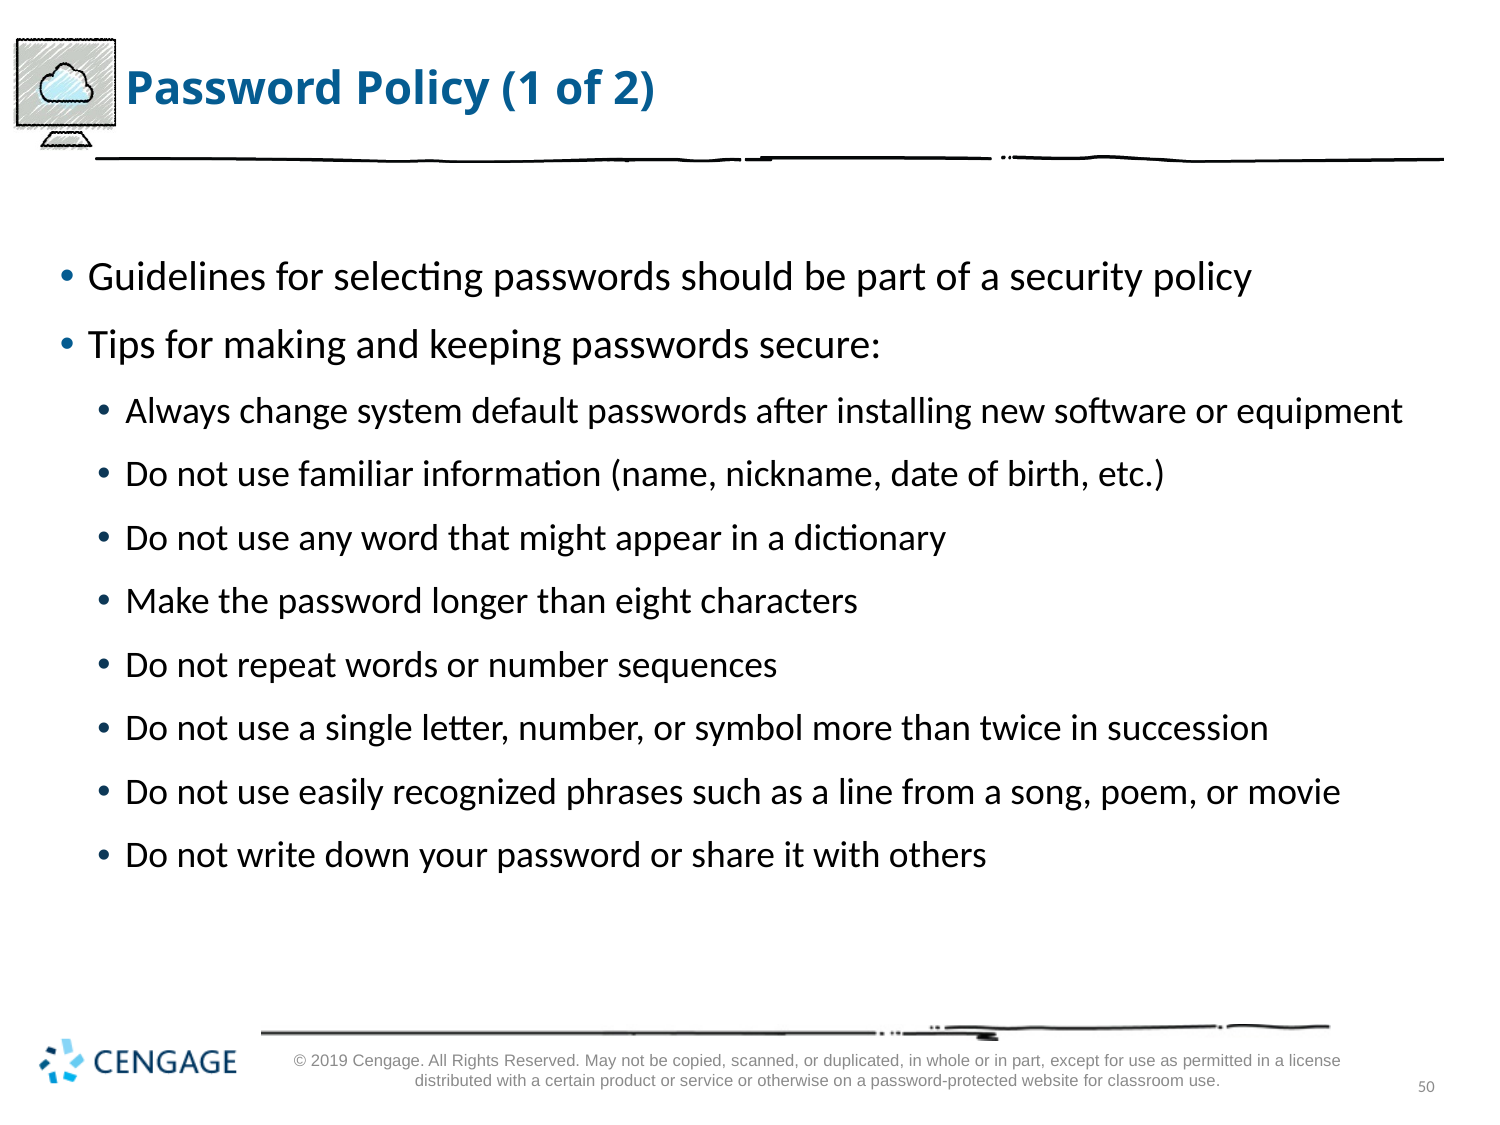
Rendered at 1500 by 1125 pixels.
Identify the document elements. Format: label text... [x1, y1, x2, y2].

footer © 2019 Cengage. All Rights Reserved. May not be copied, scanned, or duplicated, in whole or in part, except for use as permitted in a license distributed with a certain product or service or otherwise on a password-protected website for classroom use. [262, 1050, 1375, 1091]
picture [19, 1025, 249, 1096]
picture [95, 155, 1444, 163]
picture [13, 36, 117, 151]
picture [261, 1024, 1331, 1041]
list Guidelines for selecting passwords should be part of a security policy Tips for making and keeping passwords secure: Always change system default passwords after installing new software or equipment Do not use familiar information (name, nickname, date of birth, etc.) Do not use any word that might appear in a dictionary Make the password longer than eight characters Do not repeat words or number sequences Do not use a single letter, number, or symbol more than twice in succession Do not use easily recognized phrases such as a line from a song, poem, or movie Do not write down your password or share it with others [59, 252, 1441, 883]
title Password Policy (1 of 2) [125, 66, 1442, 116]
